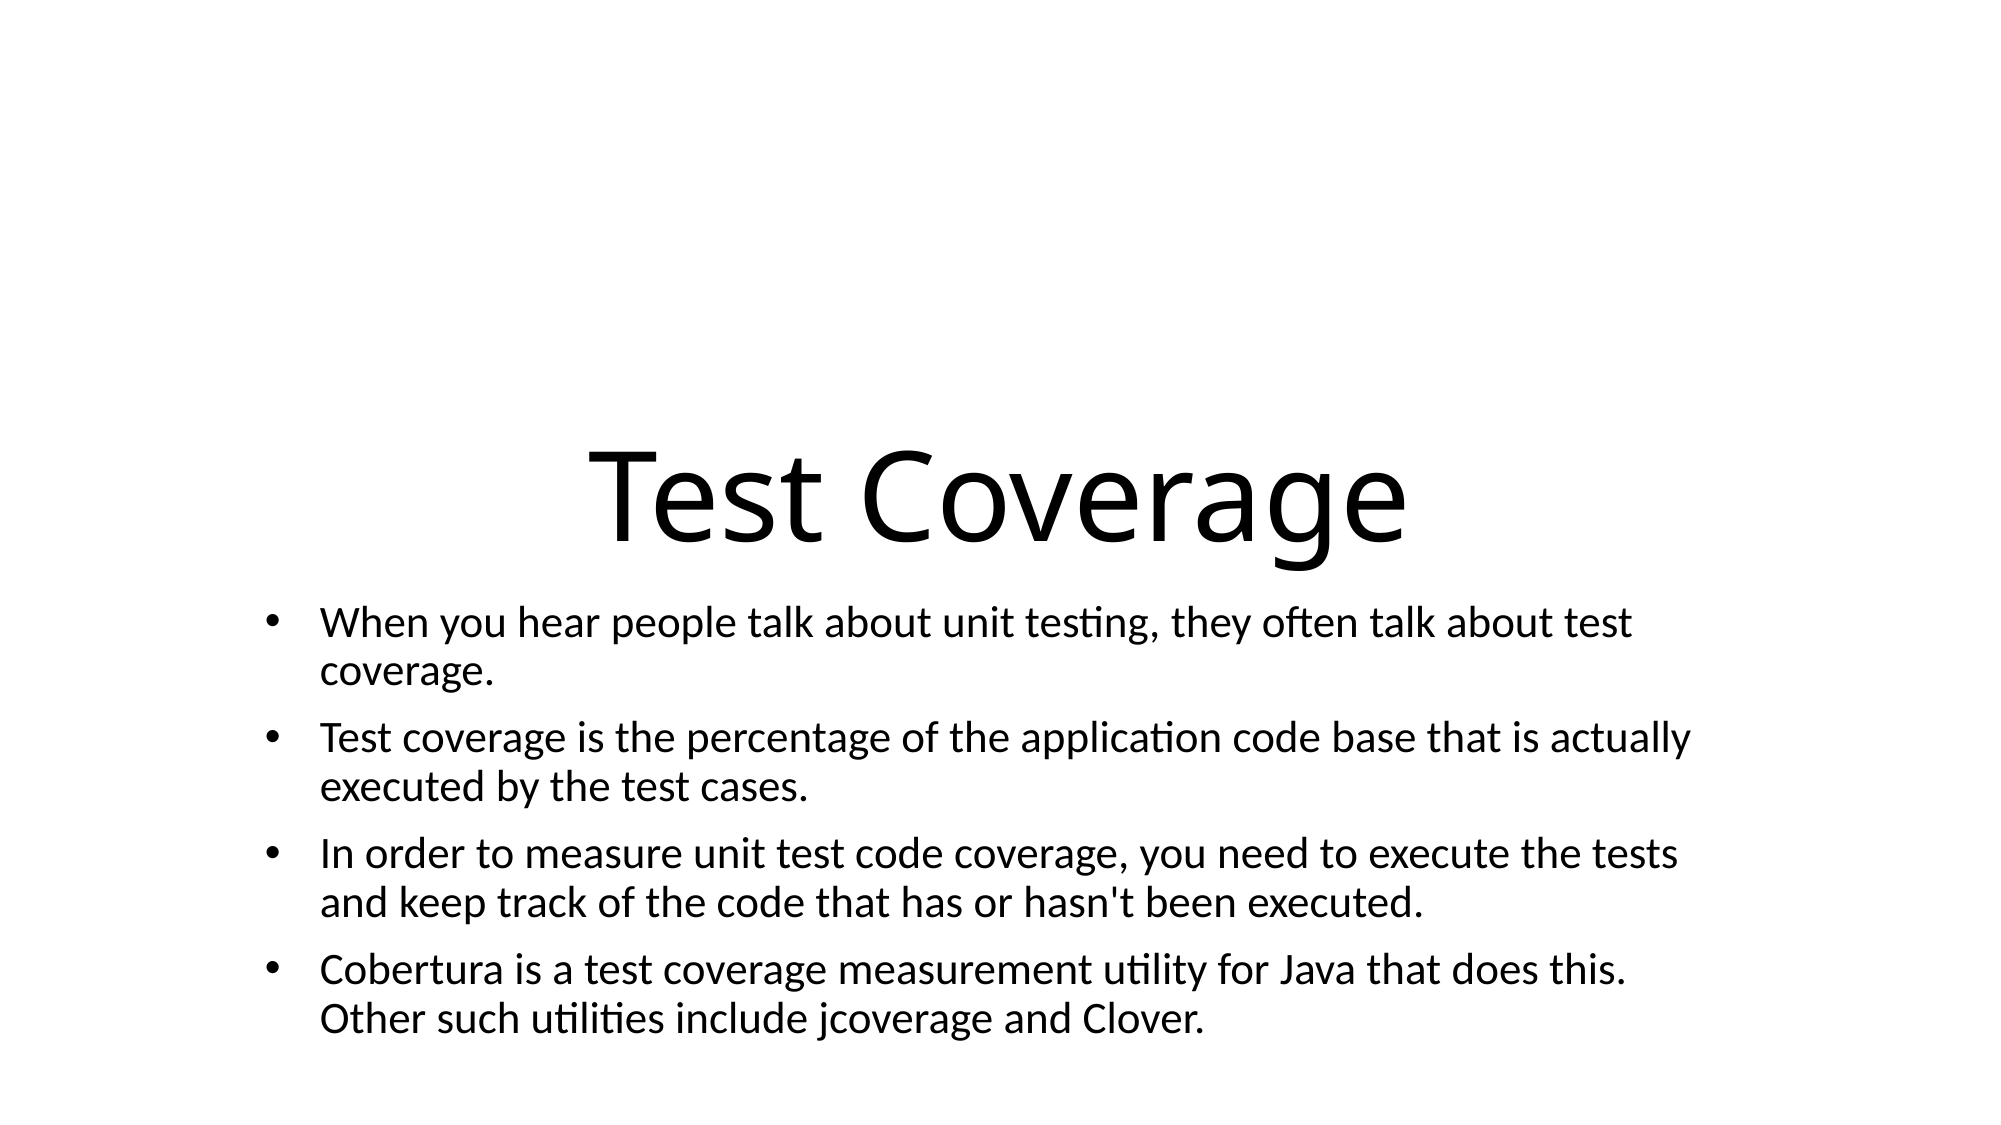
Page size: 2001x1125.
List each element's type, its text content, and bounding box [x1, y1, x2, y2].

subtitle When you hear people talk about unit testing, they often talk about test coverage. Test coverage is the percentage of the application code base that is actually executed by the test cases. In order to measure unit test code coverage, you need to execute the tests and keep track of the code that has or hasn't been executed. Cobertura is a test coverage measurement utility for Java that does this. Other such utilities include jcoverage and Clover. [249, 590, 1750, 1052]
title Test Coverage [249, 184, 1750, 576]
